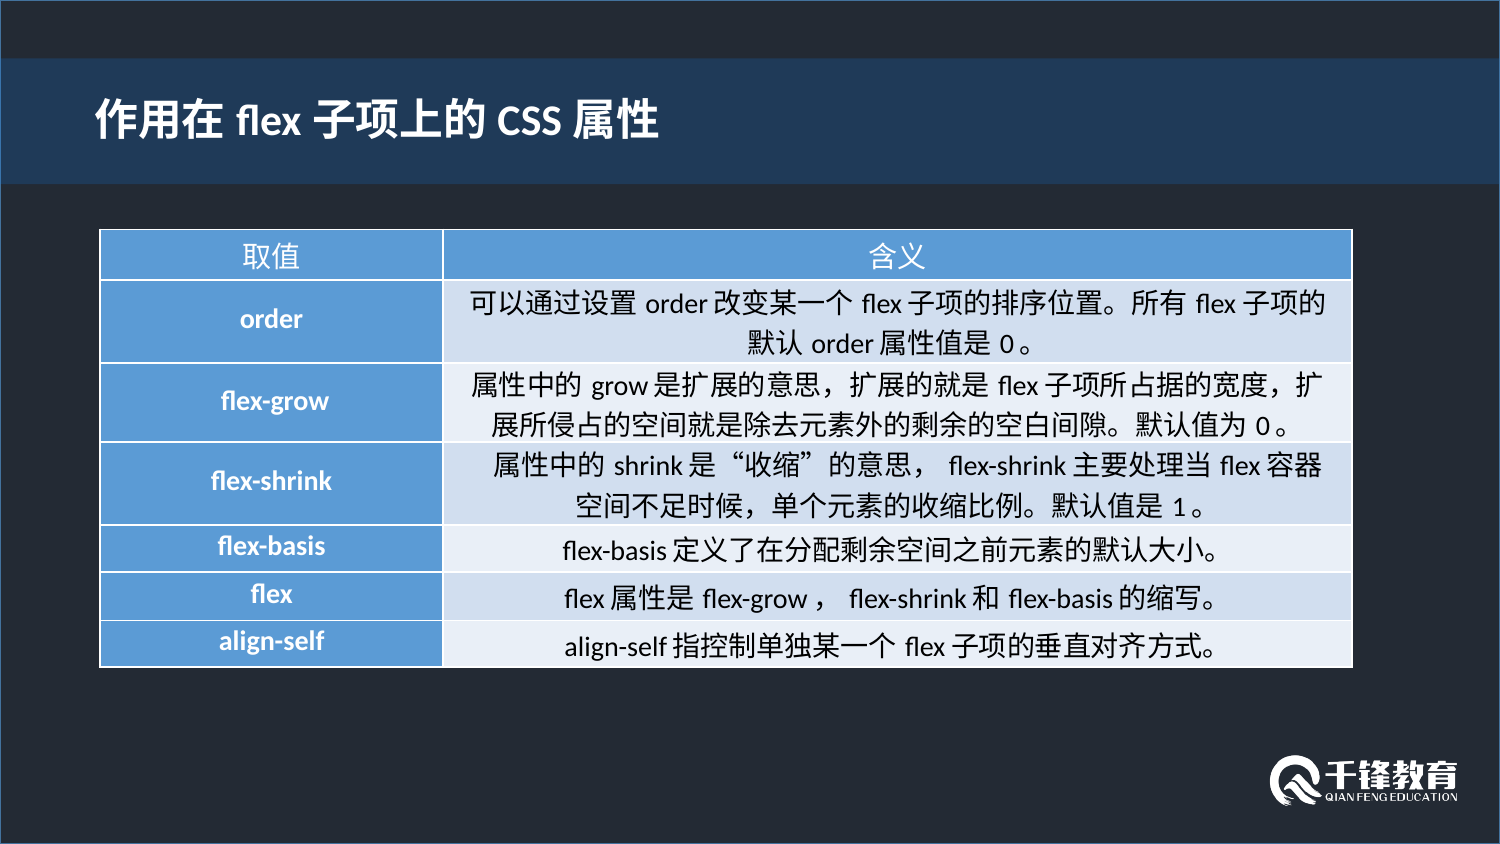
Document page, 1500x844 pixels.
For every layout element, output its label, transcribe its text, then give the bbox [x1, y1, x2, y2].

table_header 取值 [101, 230, 442, 279]
table_cell flex-grow [101, 364, 442, 441]
text_box [0, 0, 1500, 57]
table_cell flex-basis [101, 526, 442, 571]
table_cell flex属性是flex-grow，flex-shrink和flex-basis的缩写。 [444, 573, 1351, 620]
text_box [79, 225, 1077, 355]
picture [1268, 751, 1461, 810]
table_cell align-self [101, 621, 442, 666]
table_cell align-self指控制单独某一个flex子项的垂直对齐方式。 [444, 621, 1351, 666]
table_cell flex [101, 573, 442, 620]
text_box 作用在flex子项上的CSS属性 [79, 84, 1461, 152]
table_cell order [101, 281, 442, 362]
table_header 含义 [444, 230, 1351, 279]
text_box [0, 185, 1500, 844]
table_cell flex-shrink [101, 443, 442, 524]
table_cell 属性中的grow是扩展的意思，扩展的就是flex子项所占据的宽度，扩展所侵占的空间就是除去元素外的剩余的空白间隙。默认值为0。 [444, 364, 1351, 441]
table_cell 属性中的shrink是“收缩”的意思，flex-shrink主要处理当flex容器空间不足时候，单个元素的收缩比例。默认值是1。 [444, 443, 1351, 524]
text_box [0, 57, 1500, 185]
table_cell 可以通过设置order改变某一个flex子项的排序位置。所有flex子项的默认order属性值是0。 [444, 281, 1351, 362]
table_cell flex-basis定义了在分配剩余空间之前元素的默认大小。 [444, 526, 1351, 571]
